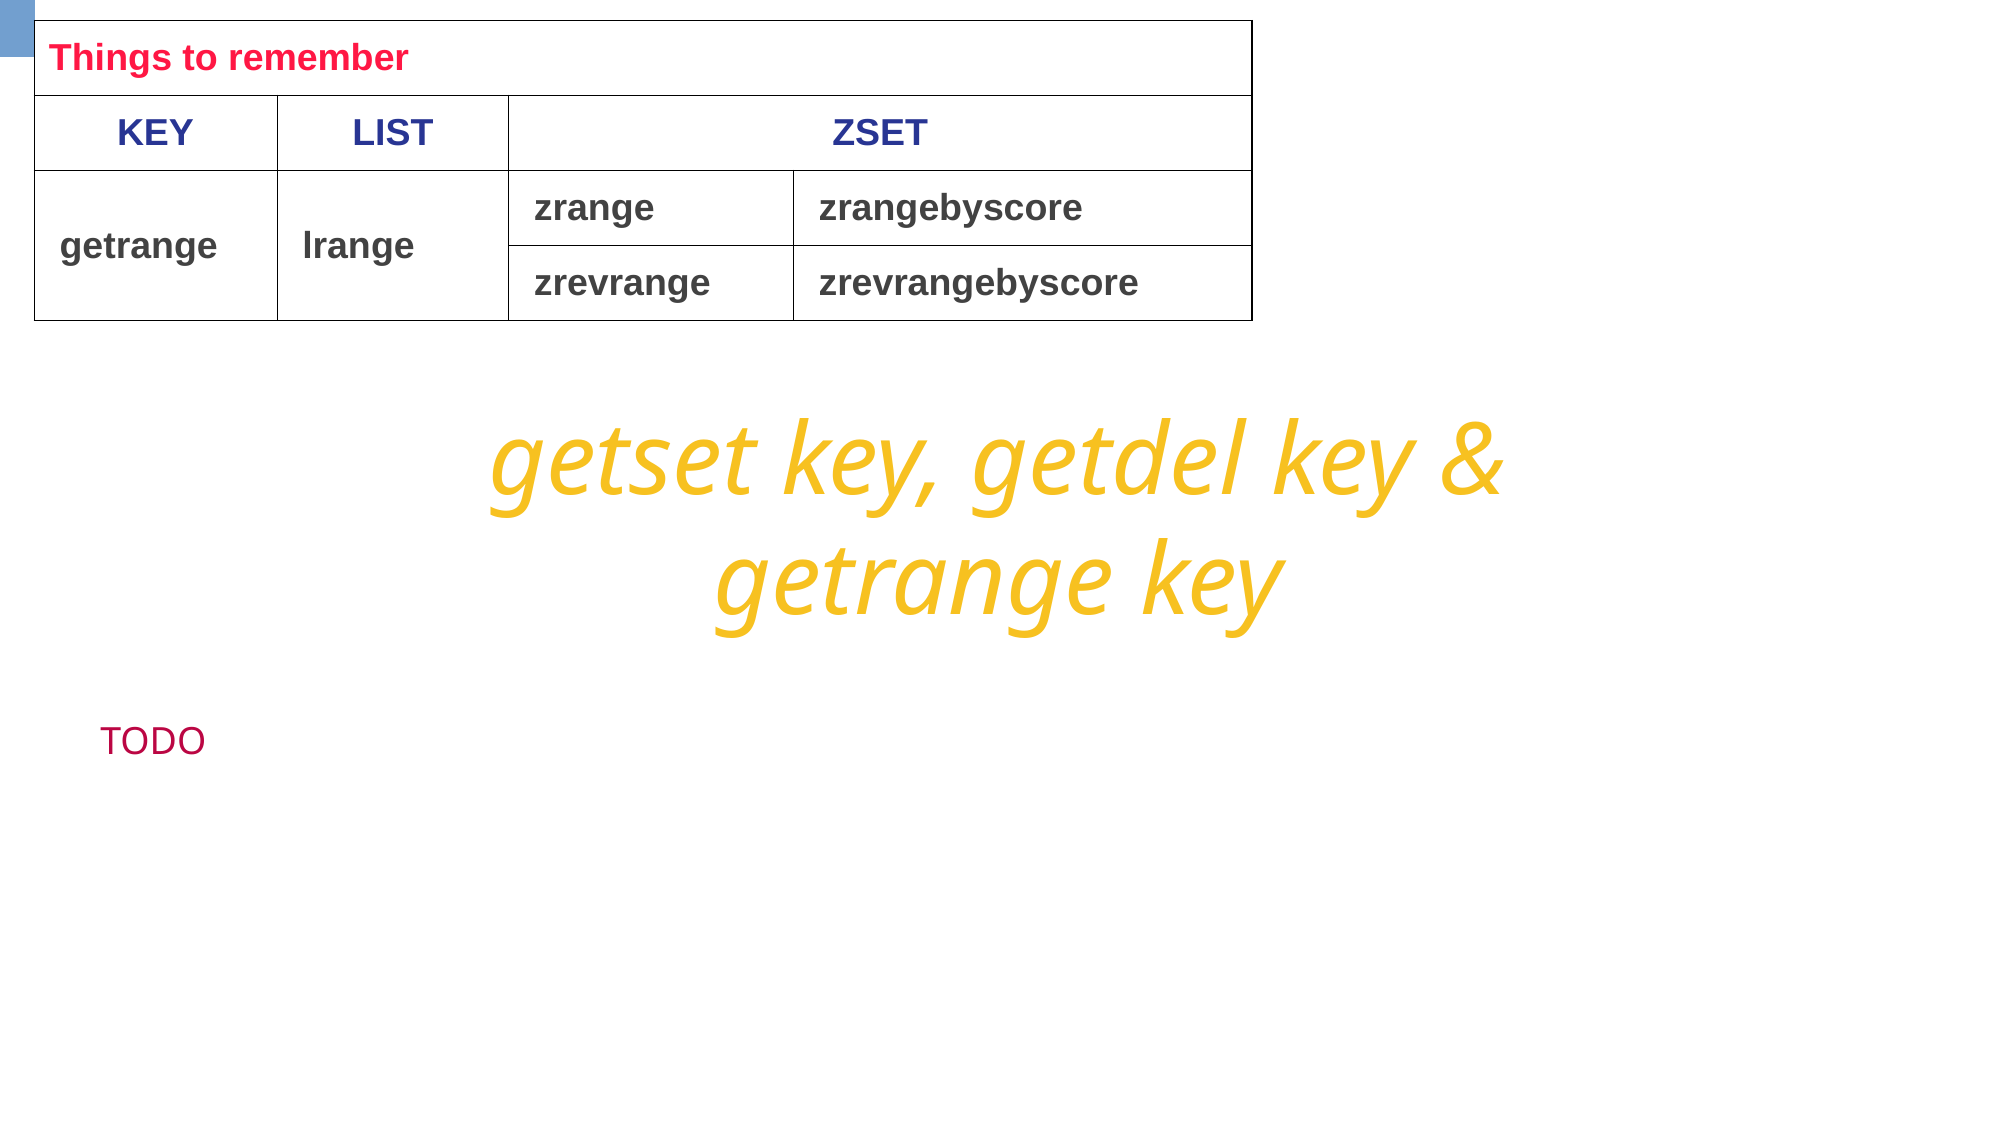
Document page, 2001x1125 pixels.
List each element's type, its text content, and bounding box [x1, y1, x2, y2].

table_header Things to remember [35, 21, 1251, 95]
table_cell LIST [278, 96, 508, 170]
table_cell lrange [278, 171, 508, 320]
text_box getset key, getdel key & getrange key [275, 387, 1722, 643]
table_cell zrange [509, 171, 793, 245]
table_cell KEY [35, 96, 277, 170]
table_cell zrevrange [509, 246, 793, 320]
table_cell getrange [35, 171, 277, 320]
table_cell zrevrangebyscore [794, 246, 1251, 320]
table_cell zrangebyscore [794, 171, 1251, 245]
text_box TODO [85, 709, 1899, 769]
table_cell ZSET [509, 96, 1251, 170]
